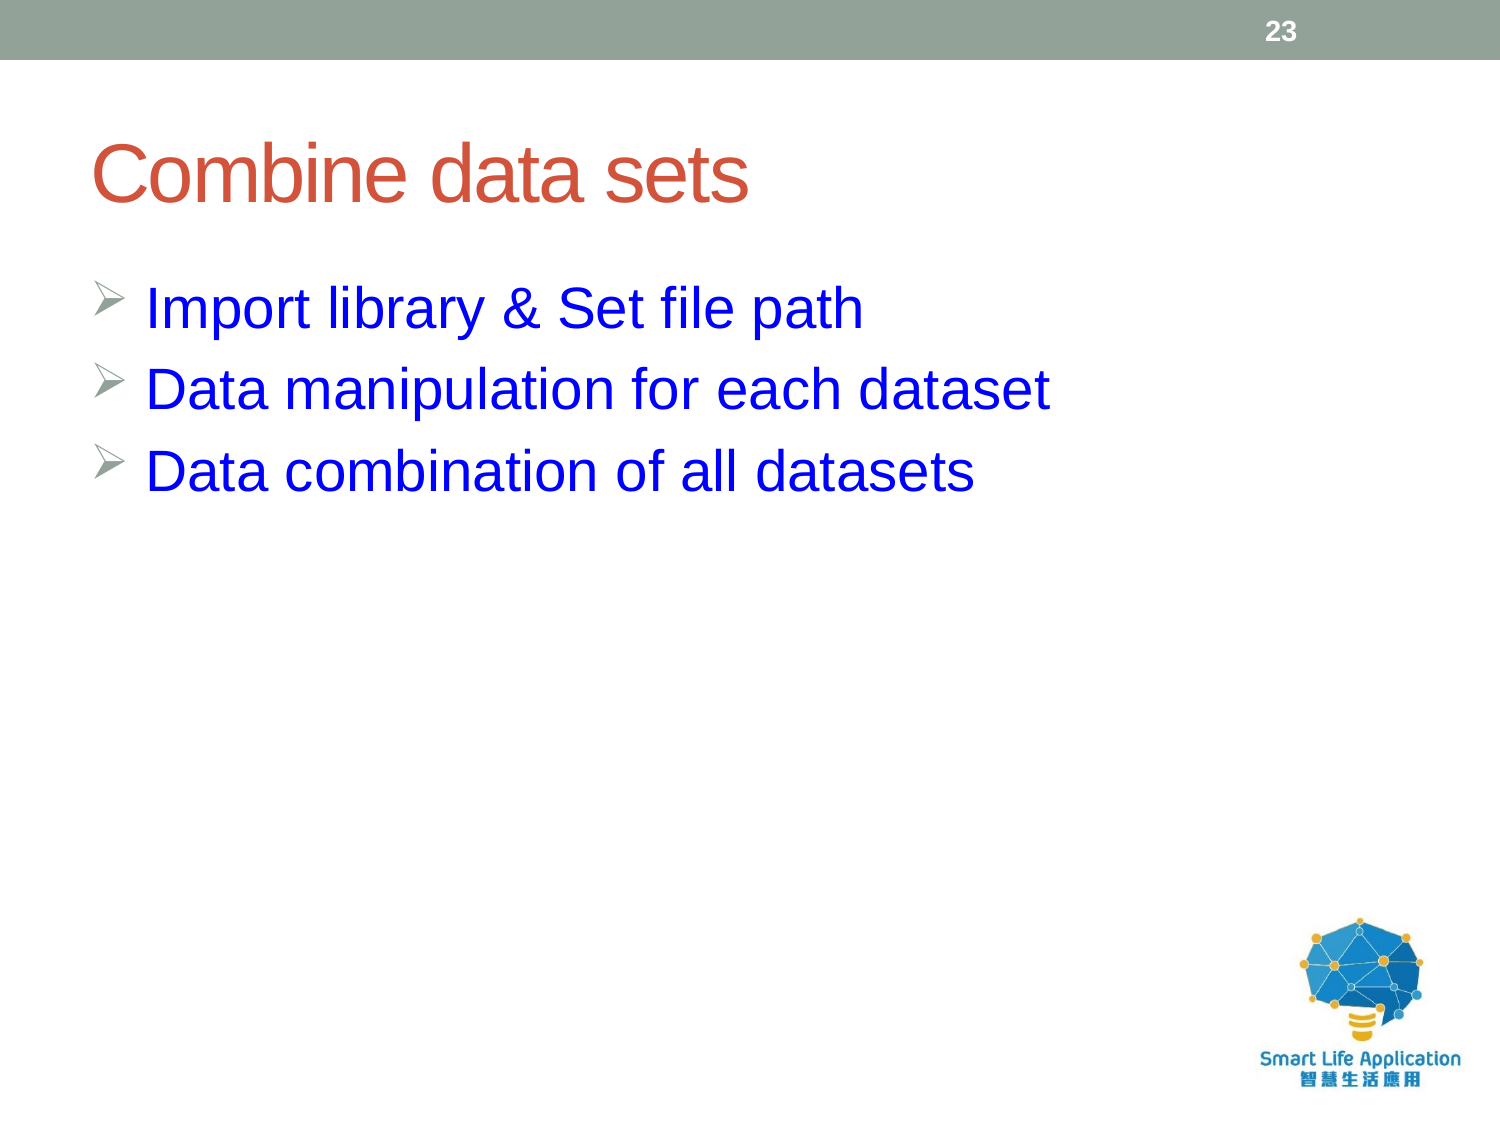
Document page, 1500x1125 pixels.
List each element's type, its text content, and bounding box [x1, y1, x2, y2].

picture [1243, 905, 1480, 1099]
slide_number 23 [1250, 3, 1425, 57]
title Combine data sets [75, 87, 1425, 250]
list Import library & Set file path Data manipulation for each dataset Data combination of all datasets [75, 262, 1471, 953]
